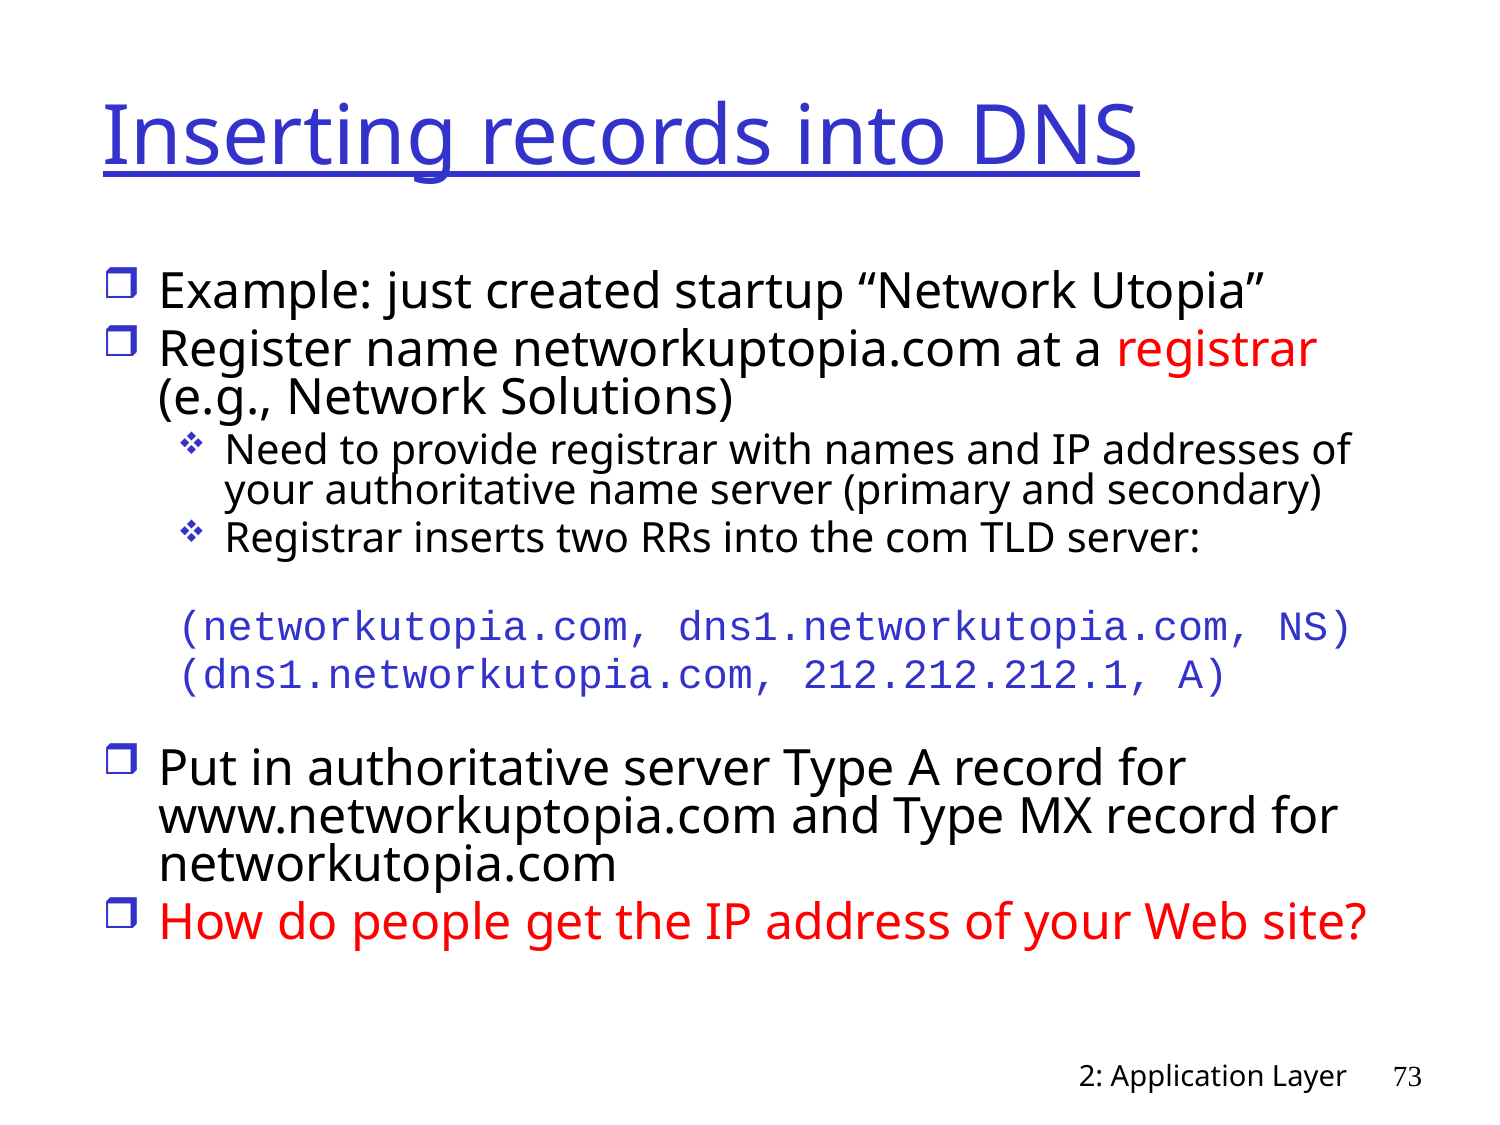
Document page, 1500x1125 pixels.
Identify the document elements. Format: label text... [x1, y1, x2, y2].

slide_number 73 [1362, 1049, 1438, 1125]
footer 2: Application Layer [887, 1049, 1362, 1125]
title Inserting records into DNS [87, 37, 1363, 226]
list Example: just created startup “Network Utopia” Register name networkuptopia.com at a registrar (e.g., Network Solutions) Need to provide registrar with names and IP addresses of your authoritative name server (primary and secondary) Registrar inserts two RRs into the com TLD server: (networkutopia.com, dns1.networkutopia.com, NS) (dns1.networkutopia.com, 212.212.212.1, A) Put in authoritative server Type A record for www.networkuptopia.com and Type MX record for networkutopia.com How do people get the IP address of your Web site? [87, 262, 1418, 1026]
